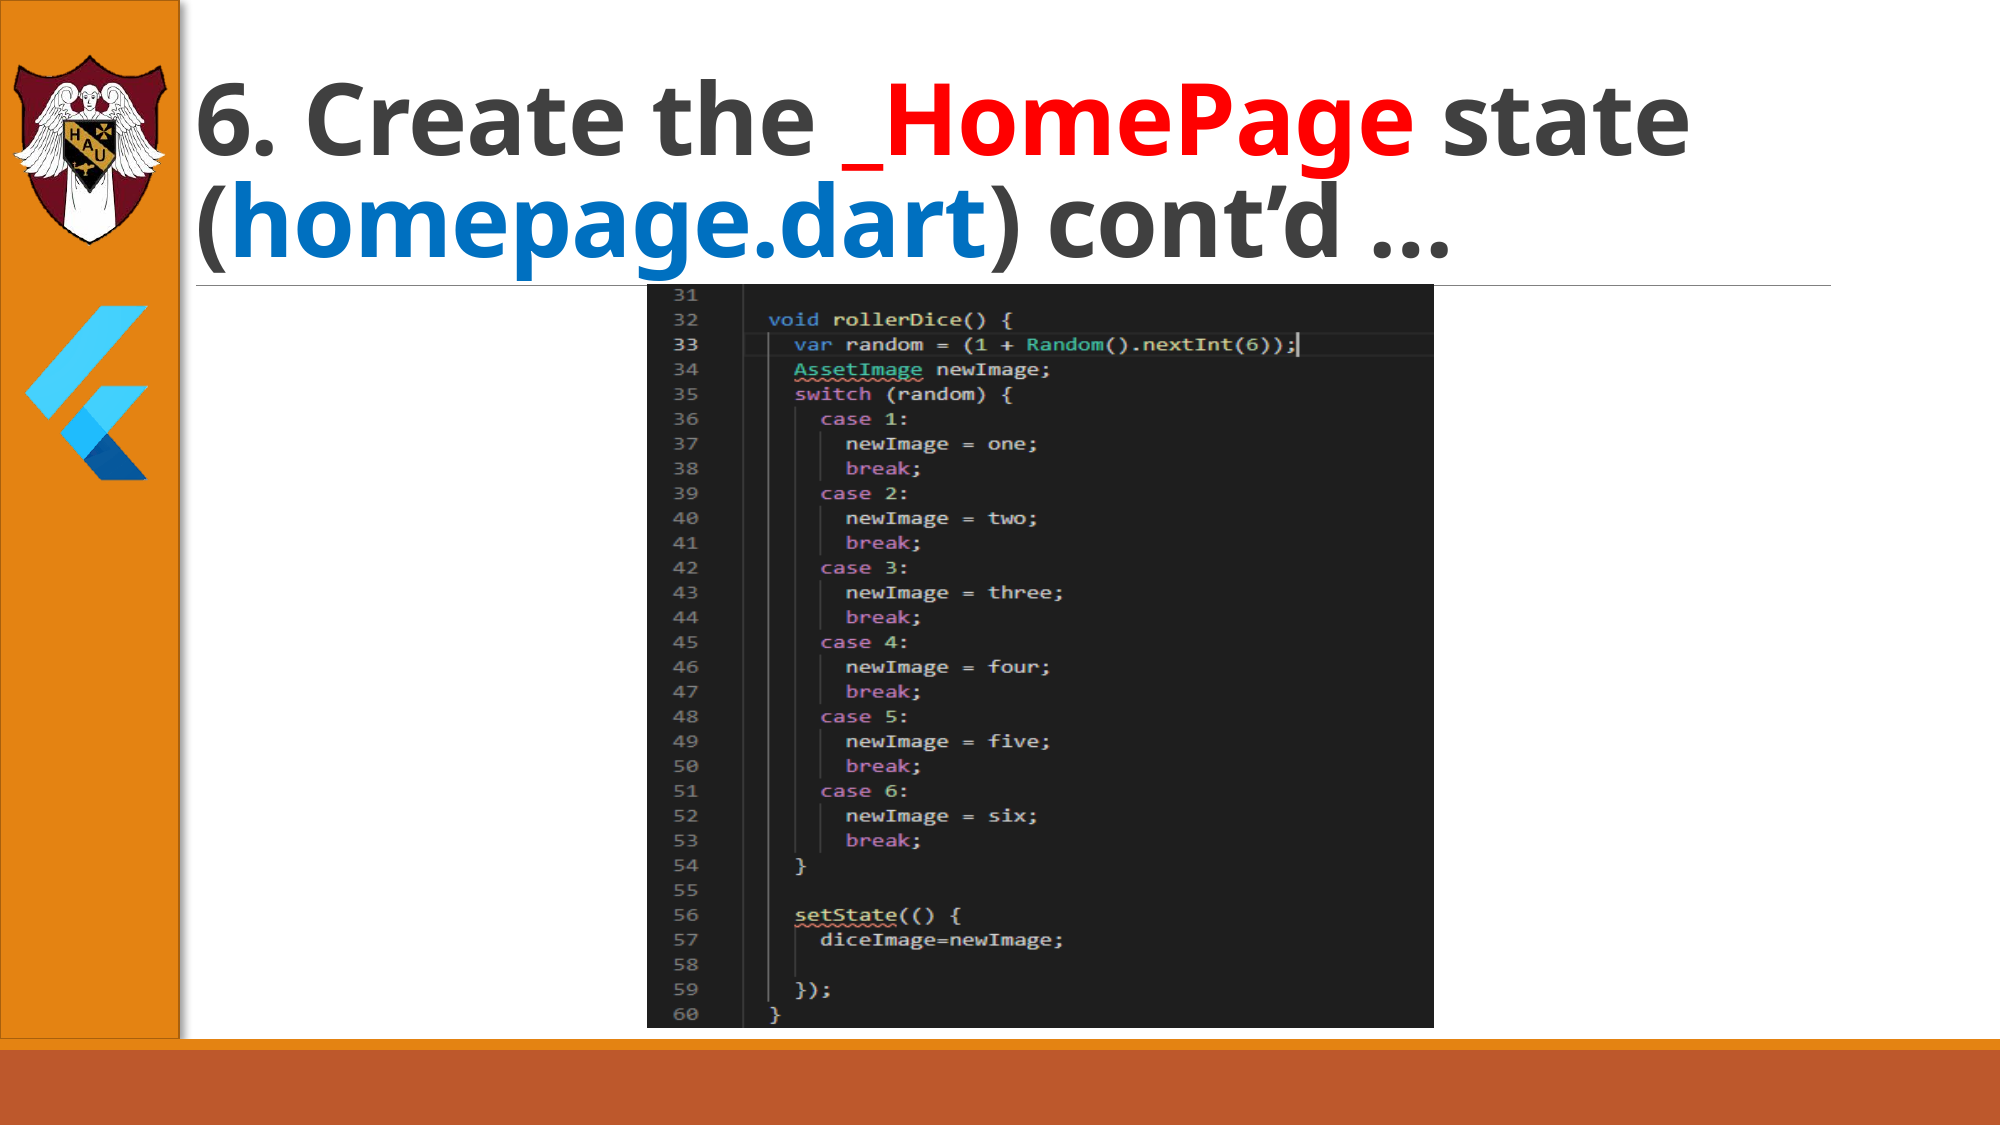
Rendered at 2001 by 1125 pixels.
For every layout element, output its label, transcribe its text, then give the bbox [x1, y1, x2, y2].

picture [10, 46, 169, 250]
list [647, 284, 1434, 1028]
picture [7, 302, 165, 483]
title 6. Create the _HomePage state (homepage.dart) cont’d … [180, 47, 1830, 285]
